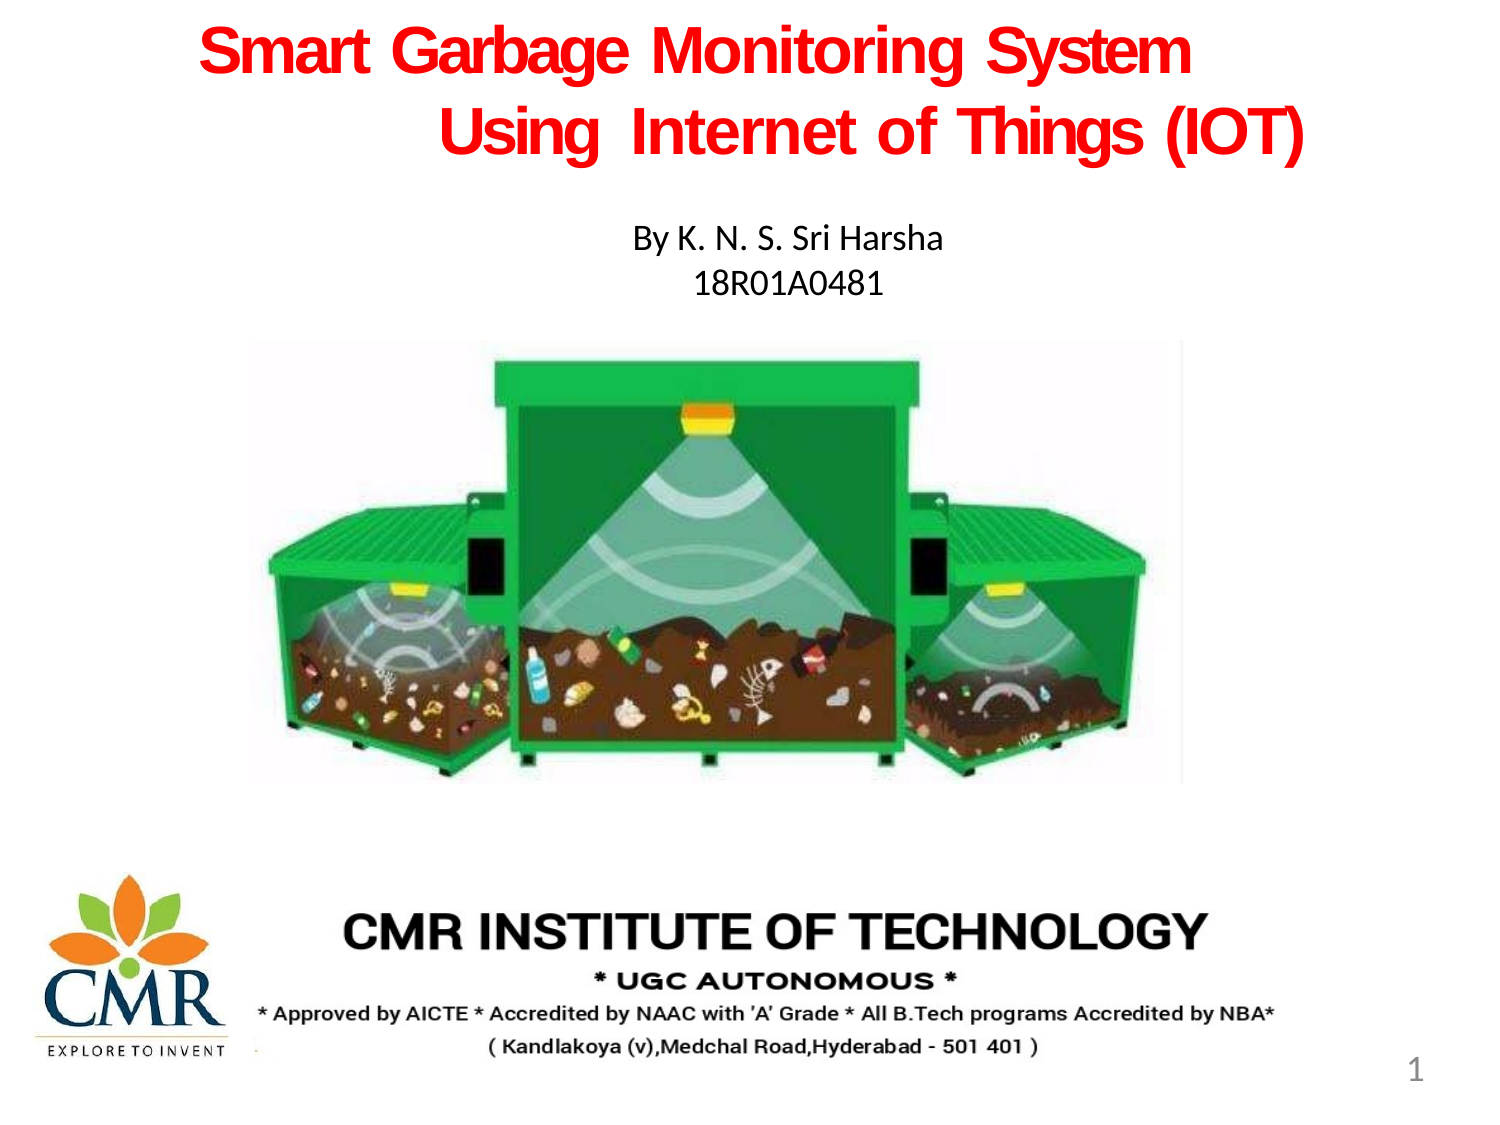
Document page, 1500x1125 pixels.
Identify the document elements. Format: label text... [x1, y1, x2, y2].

text_box [249, 340, 1184, 784]
text_box [33, 872, 229, 1061]
title Smart Garbage Monitoring System Using Internet of Things (IOT) [180, 5, 1320, 195]
text_box By K. N. S. Sri Harsha 18R01A0481 [562, 210, 1013, 303]
text_box [254, 910, 1280, 1064]
text_box 1 [1403, 1041, 1427, 1089]
